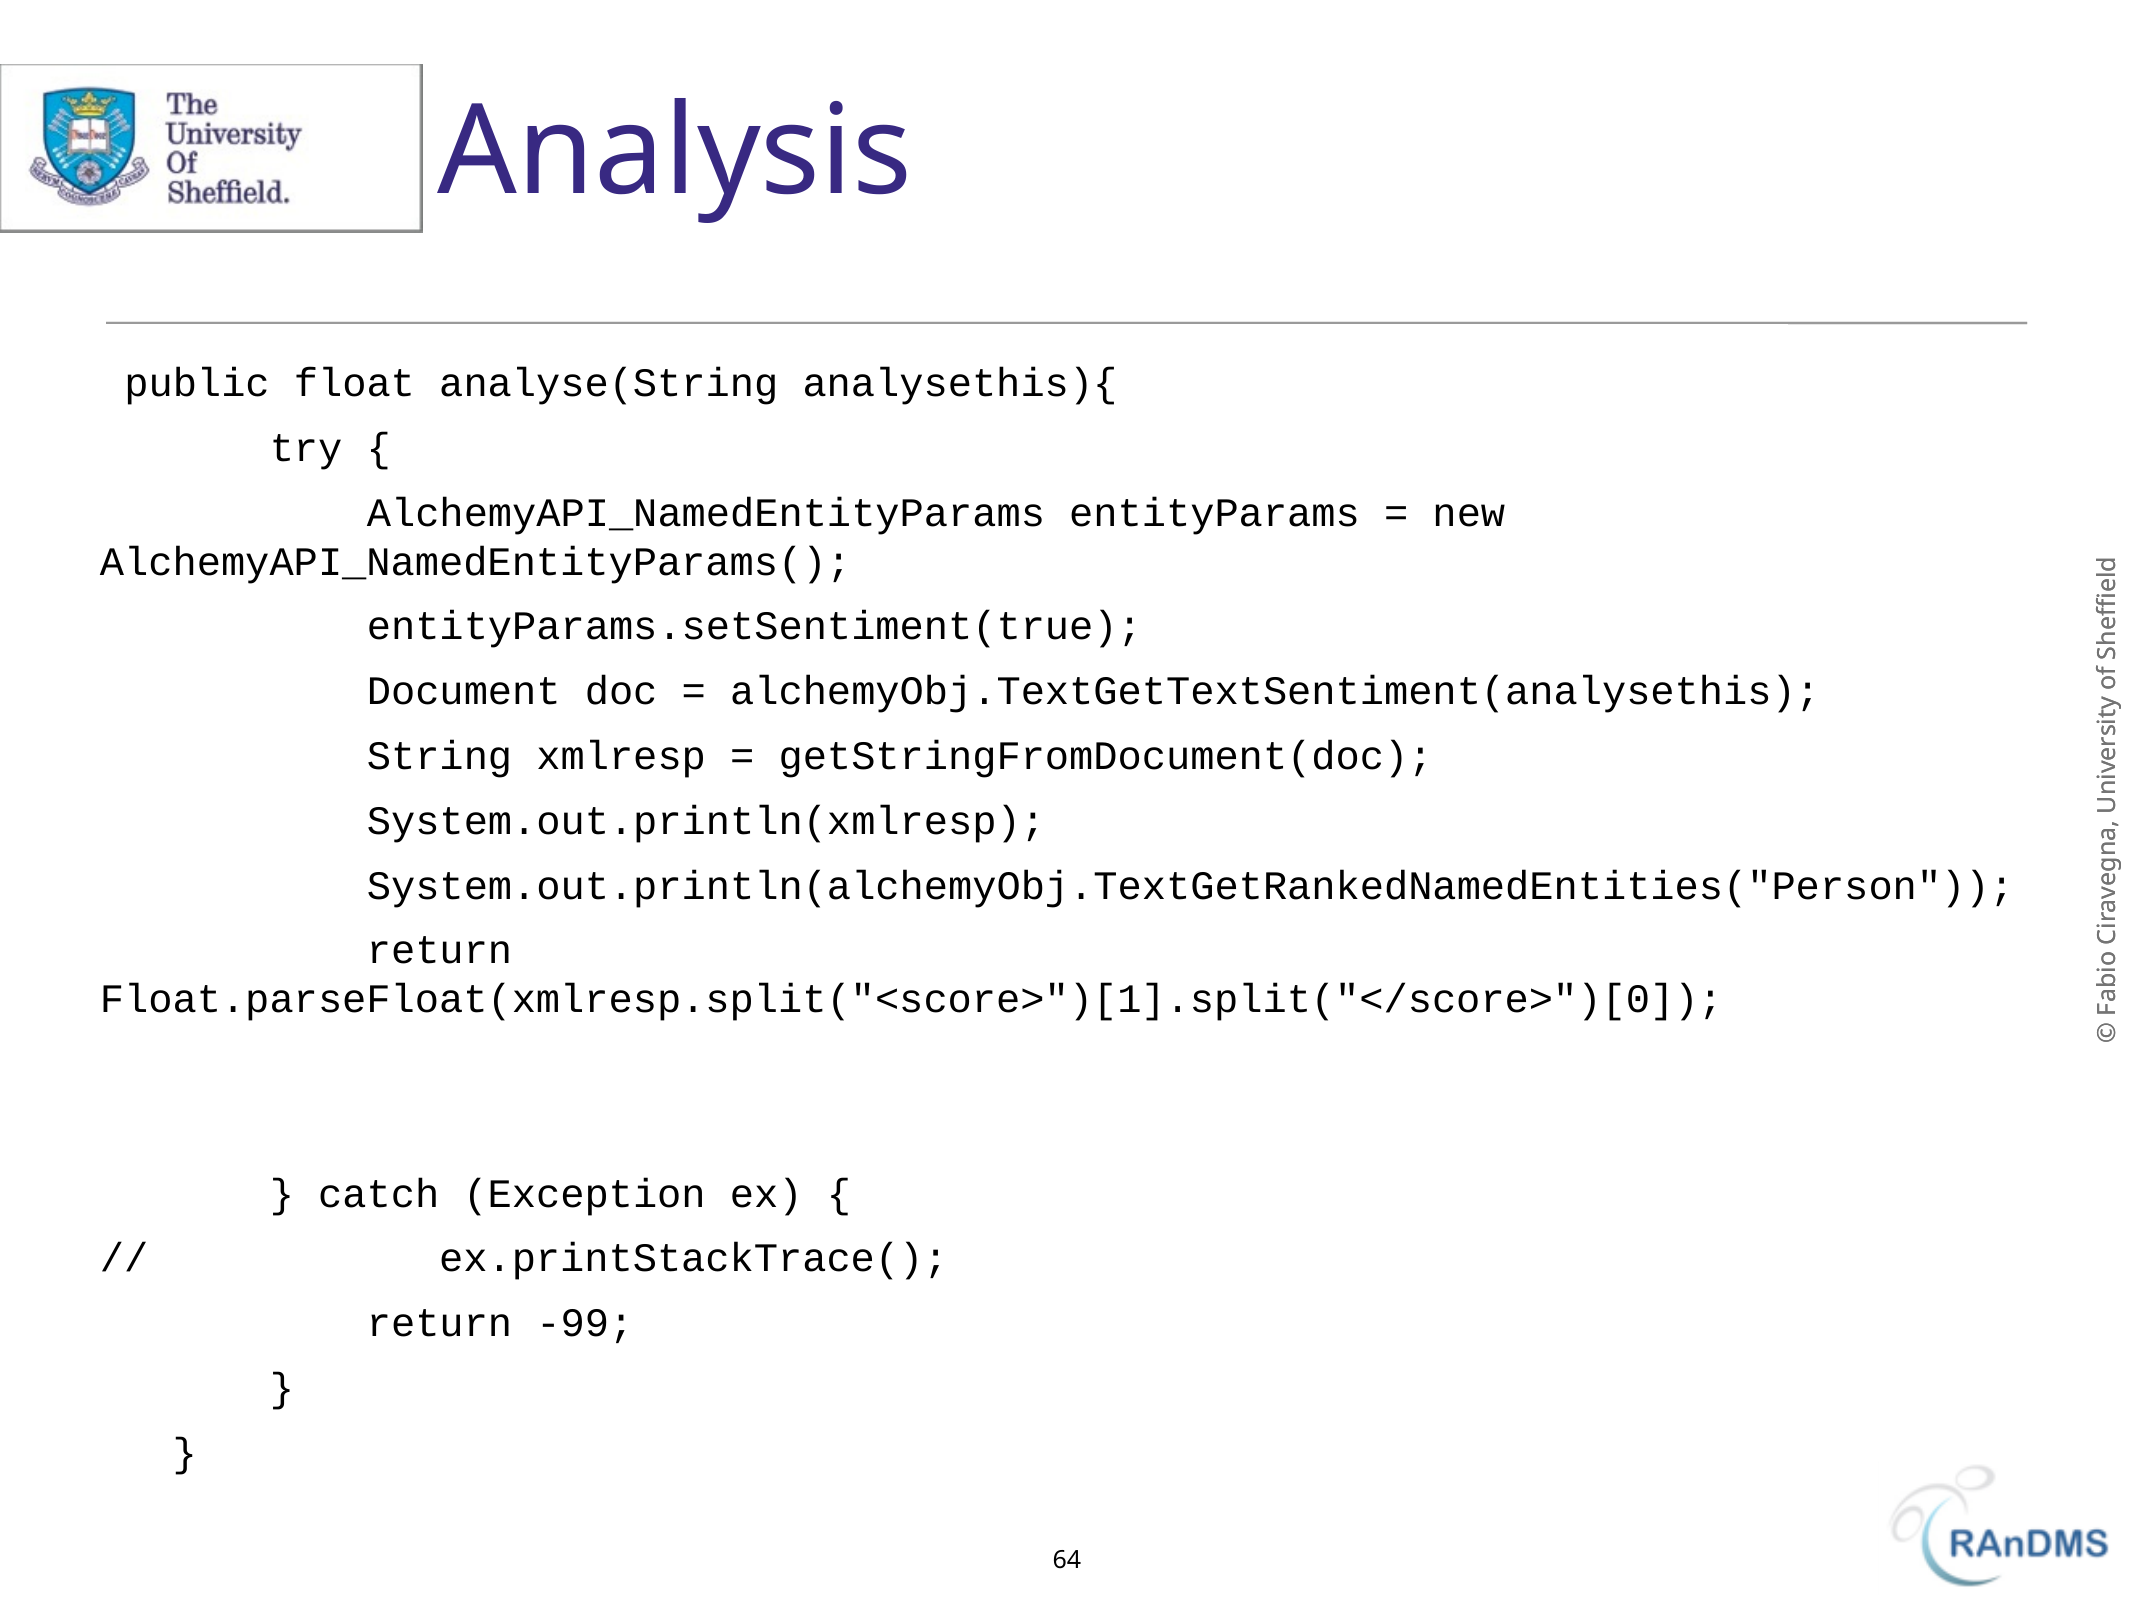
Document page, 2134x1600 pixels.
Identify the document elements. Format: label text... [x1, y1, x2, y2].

text_box © Fabio Ciravegna, University of Sheffield [2083, 550, 2127, 1050]
slide_number 64 [1044, 1536, 1088, 1580]
picture [1876, 1461, 2124, 1596]
list public float analyse(String analysethis){ try { AlchemyAPI_NamedEntityParams entityParams = new AlchemyAPI_NamedEntityParams(); entityParams.setSentiment(true); Document doc = alchemyObj.TextGetTextSentiment(analysethis); String xmlresp = getStringFromDocument(doc); System.out.println(xmlresp); System.out.println(alchemyObj.TextGetRankedNamedEntities("Person")); return Float.parseFloat(xmlresp.split("<score>")[1].split("</score>")[0]); } catch (Exception ex) { // ex.printStackTrace(); return -99; } } [93, 349, 2041, 1538]
picture [0, 63, 423, 234]
title Analysis [430, 53, 2041, 234]
